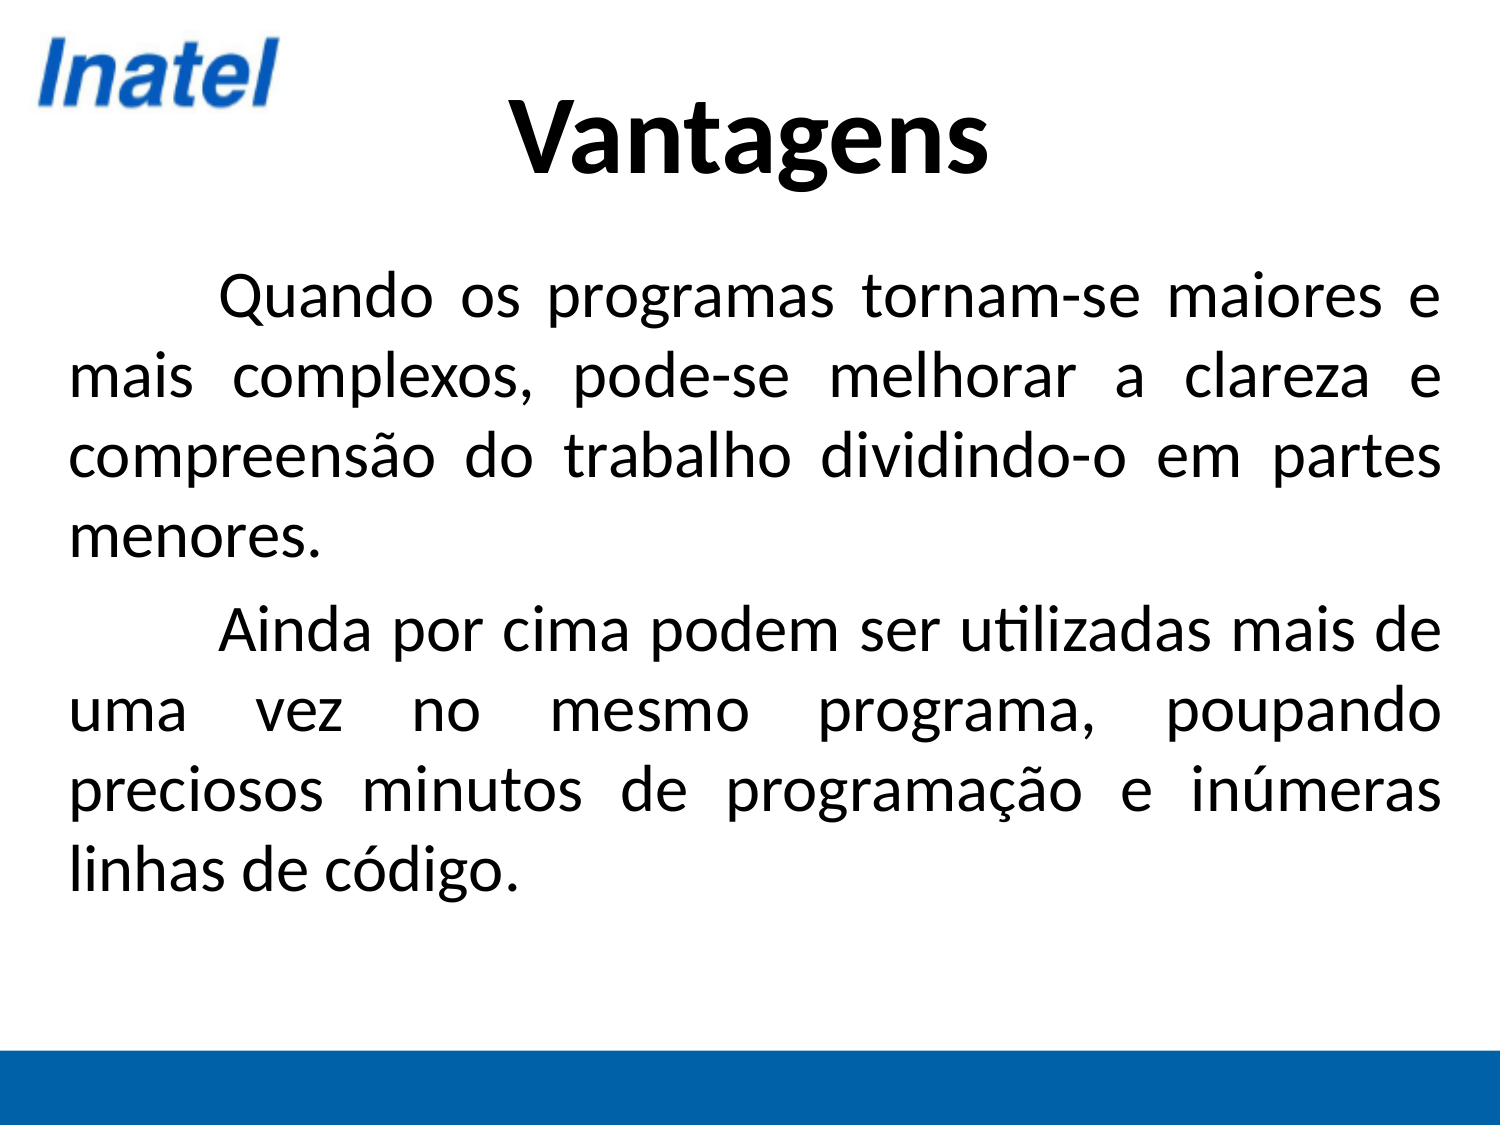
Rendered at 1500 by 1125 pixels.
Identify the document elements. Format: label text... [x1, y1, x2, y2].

list Quando os programas tornam-se maiores e mais complexos, pode-se melhorar a clareza e compreensão do trabalho dividindo-o em partes menores. Ainda por cima podem ser utilizadas mais de uma vez no mesmo programa, poupando preciosos minutos de programação e inúmeras linhas de código. [53, 243, 1459, 961]
title Vantagens [75, 35, 1425, 223]
text_box [0, 1048, 1500, 1125]
picture [29, 30, 288, 114]
